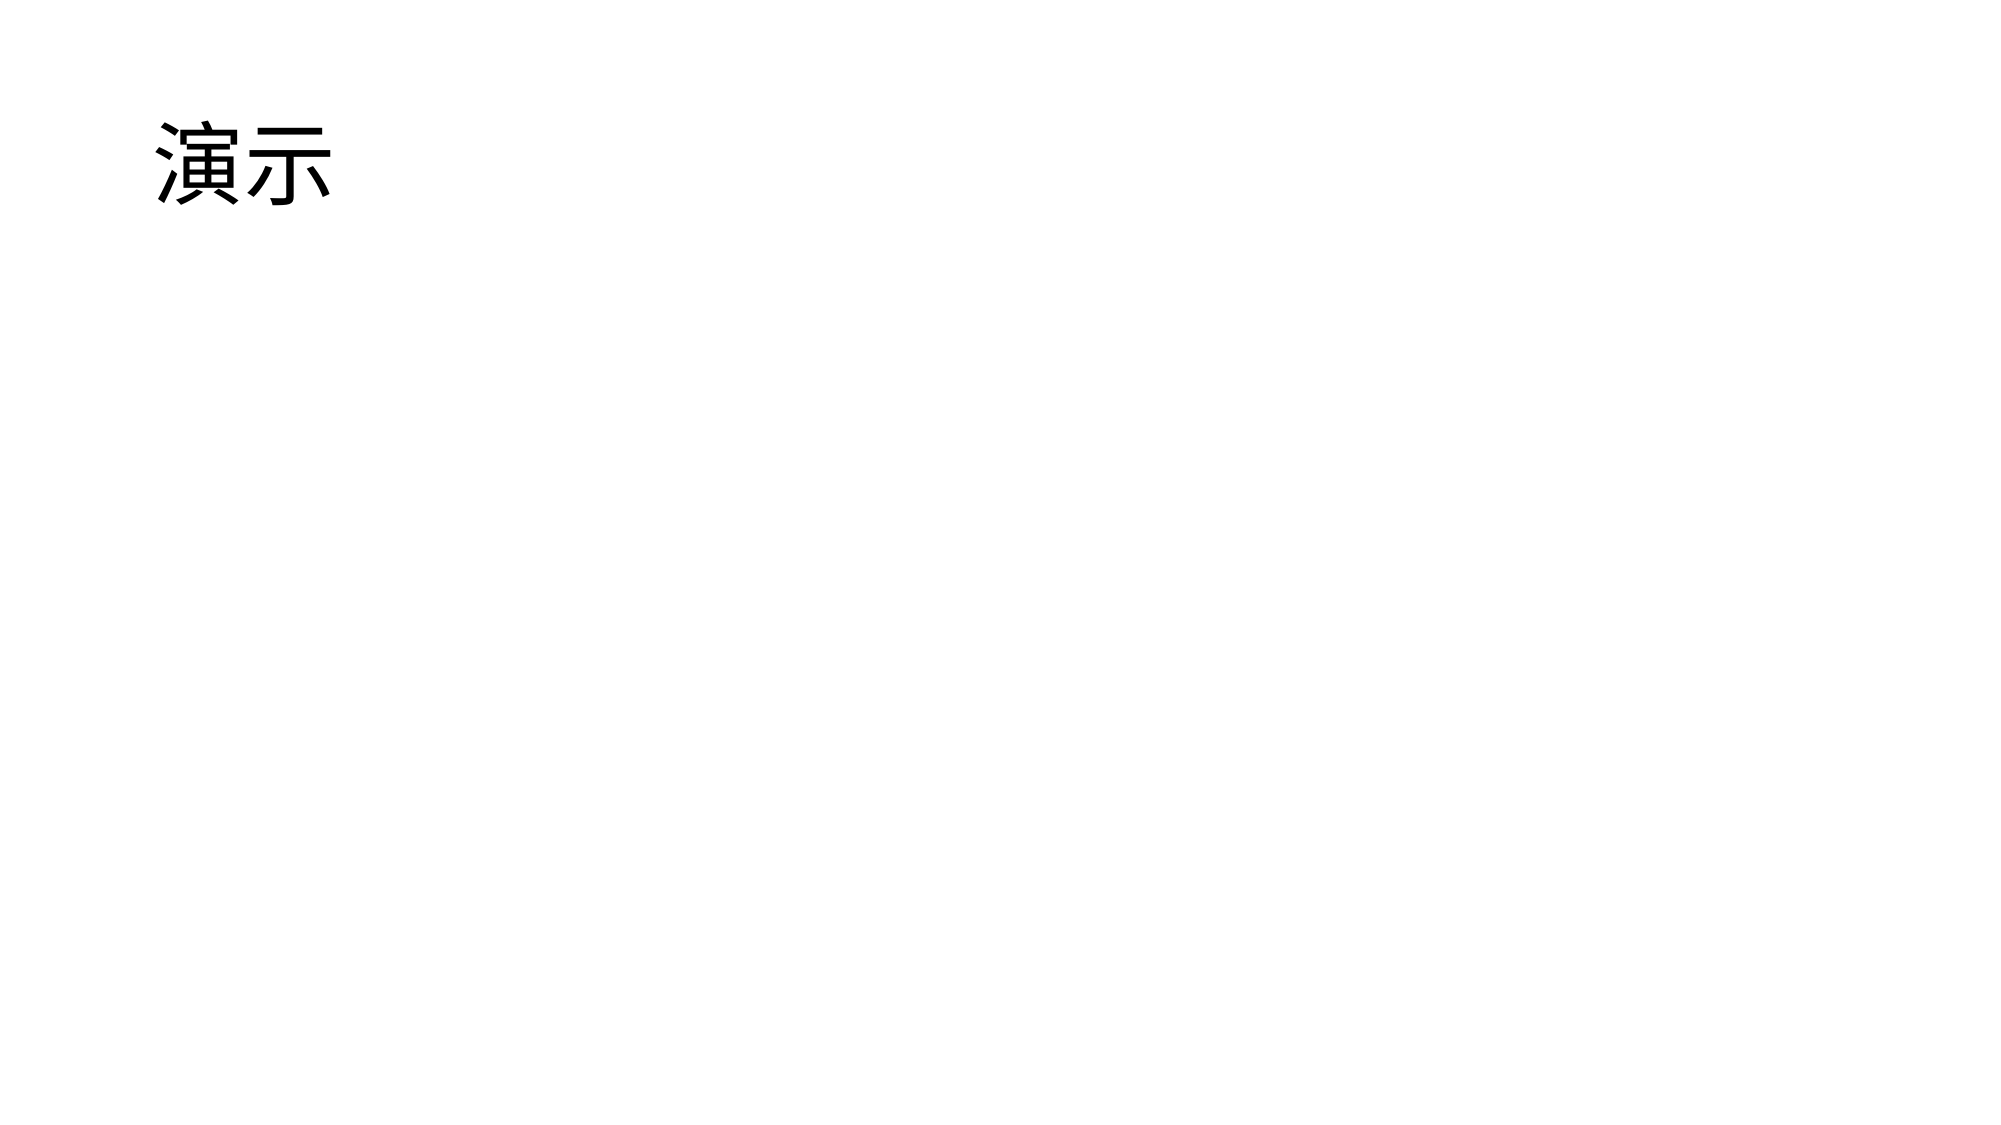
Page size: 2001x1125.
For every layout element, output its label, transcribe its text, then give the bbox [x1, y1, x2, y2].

title 演示 [137, 59, 1863, 278]
